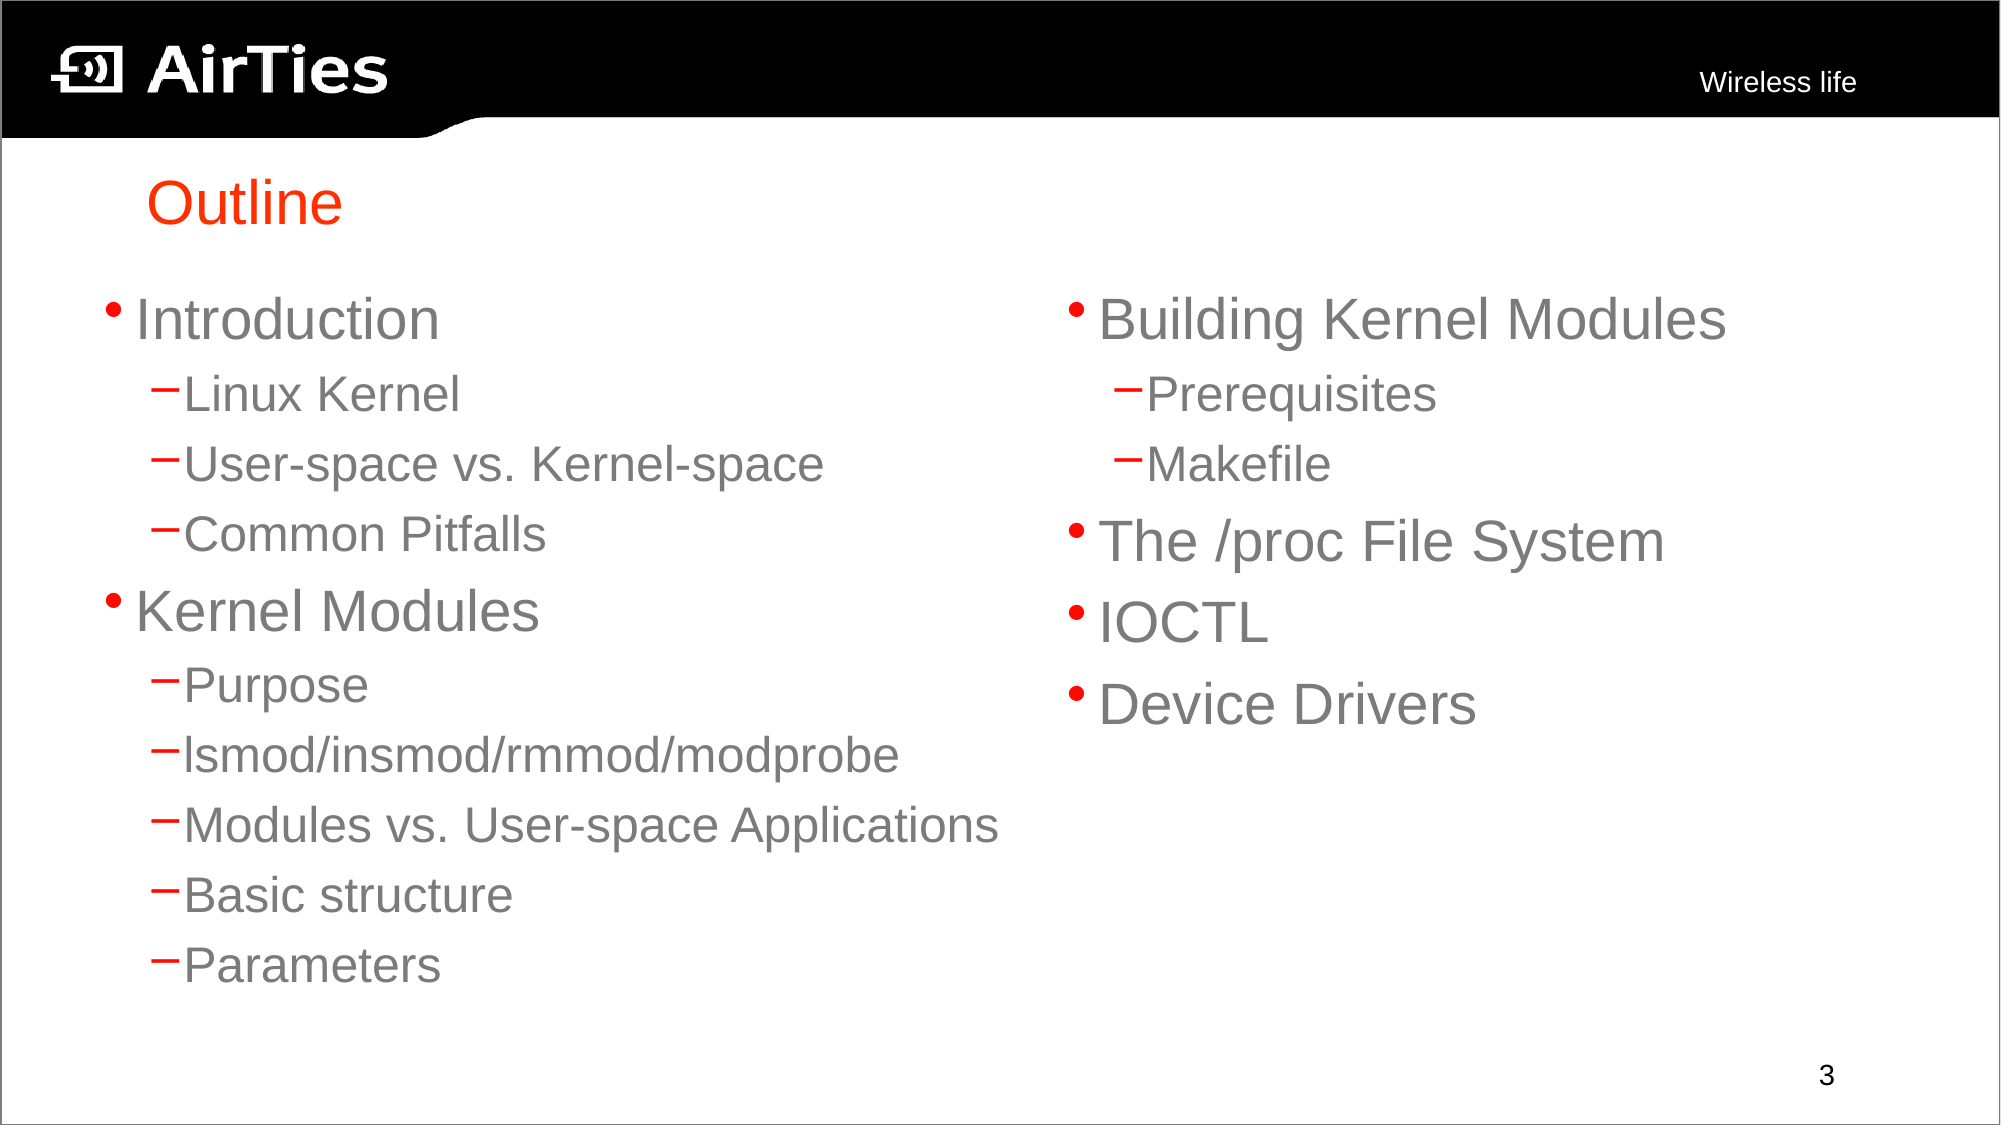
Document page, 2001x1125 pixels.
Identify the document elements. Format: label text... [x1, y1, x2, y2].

list Introduction Linux Kernel User-space vs. Kernel-space Common Pitfalls Kernel Modules Purpose lsmod/insmod/rmmod/modprobe Modules vs. User-space Applications Basic structure Parameters [104, 281, 1017, 1038]
list Building Kernel Modules Prerequisites Makefile The /proc File System IOCTL Device Drivers [1066, 281, 1929, 1038]
slide_number 3 [1433, 1048, 1851, 1098]
title Outline [146, 137, 1847, 263]
picture [2, 1, 1999, 138]
